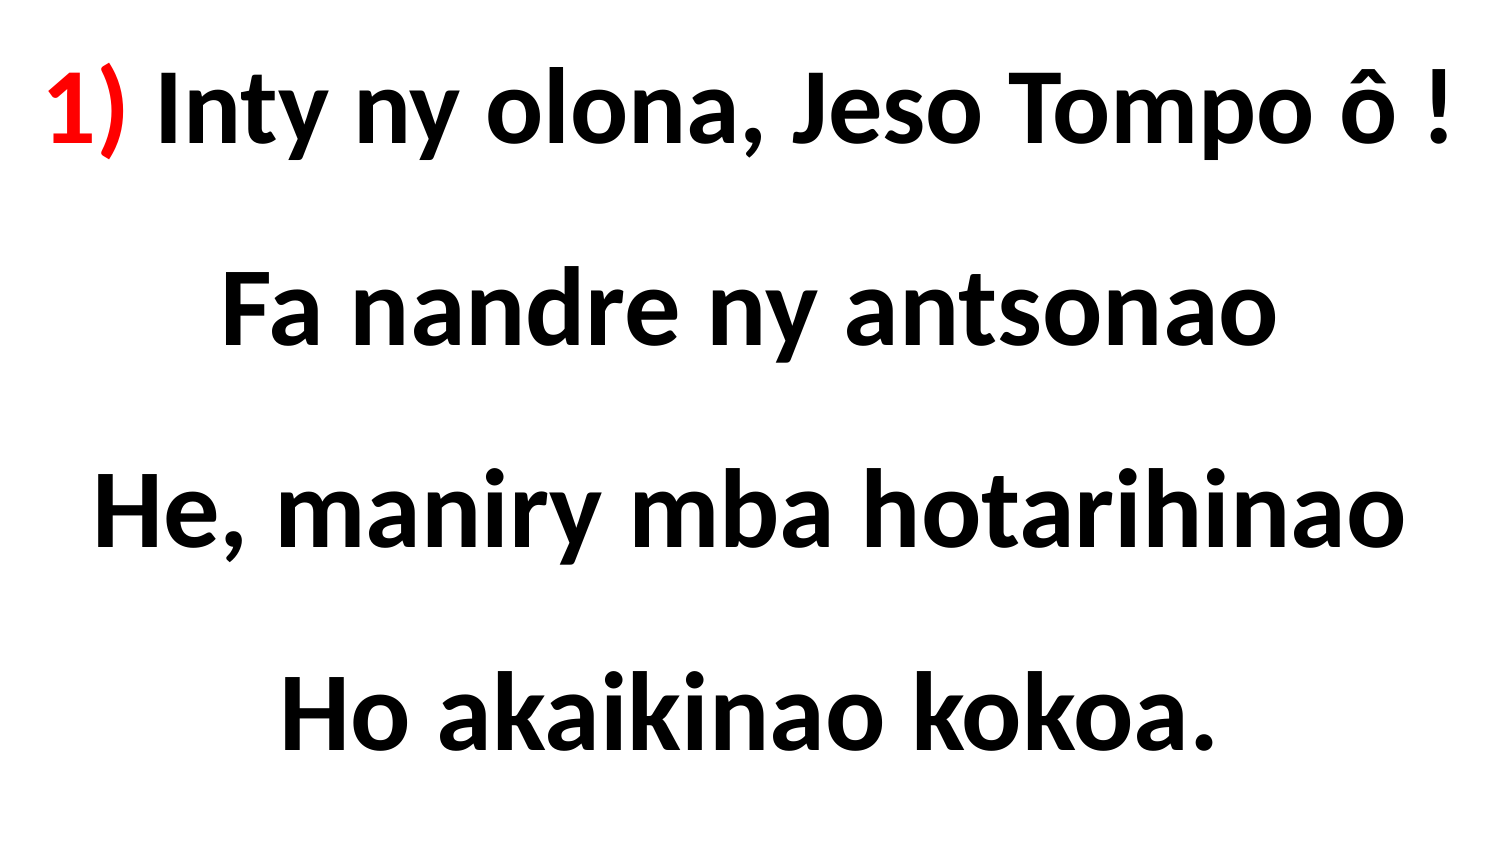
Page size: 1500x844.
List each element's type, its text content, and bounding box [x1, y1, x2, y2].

title 1) Inty ny olona, Jeso Tompo ô ! Fa nandre ny antsonao He, maniry mba hotarihinao Ho akaikinao kokoa. [0, 262, 1500, 481]
